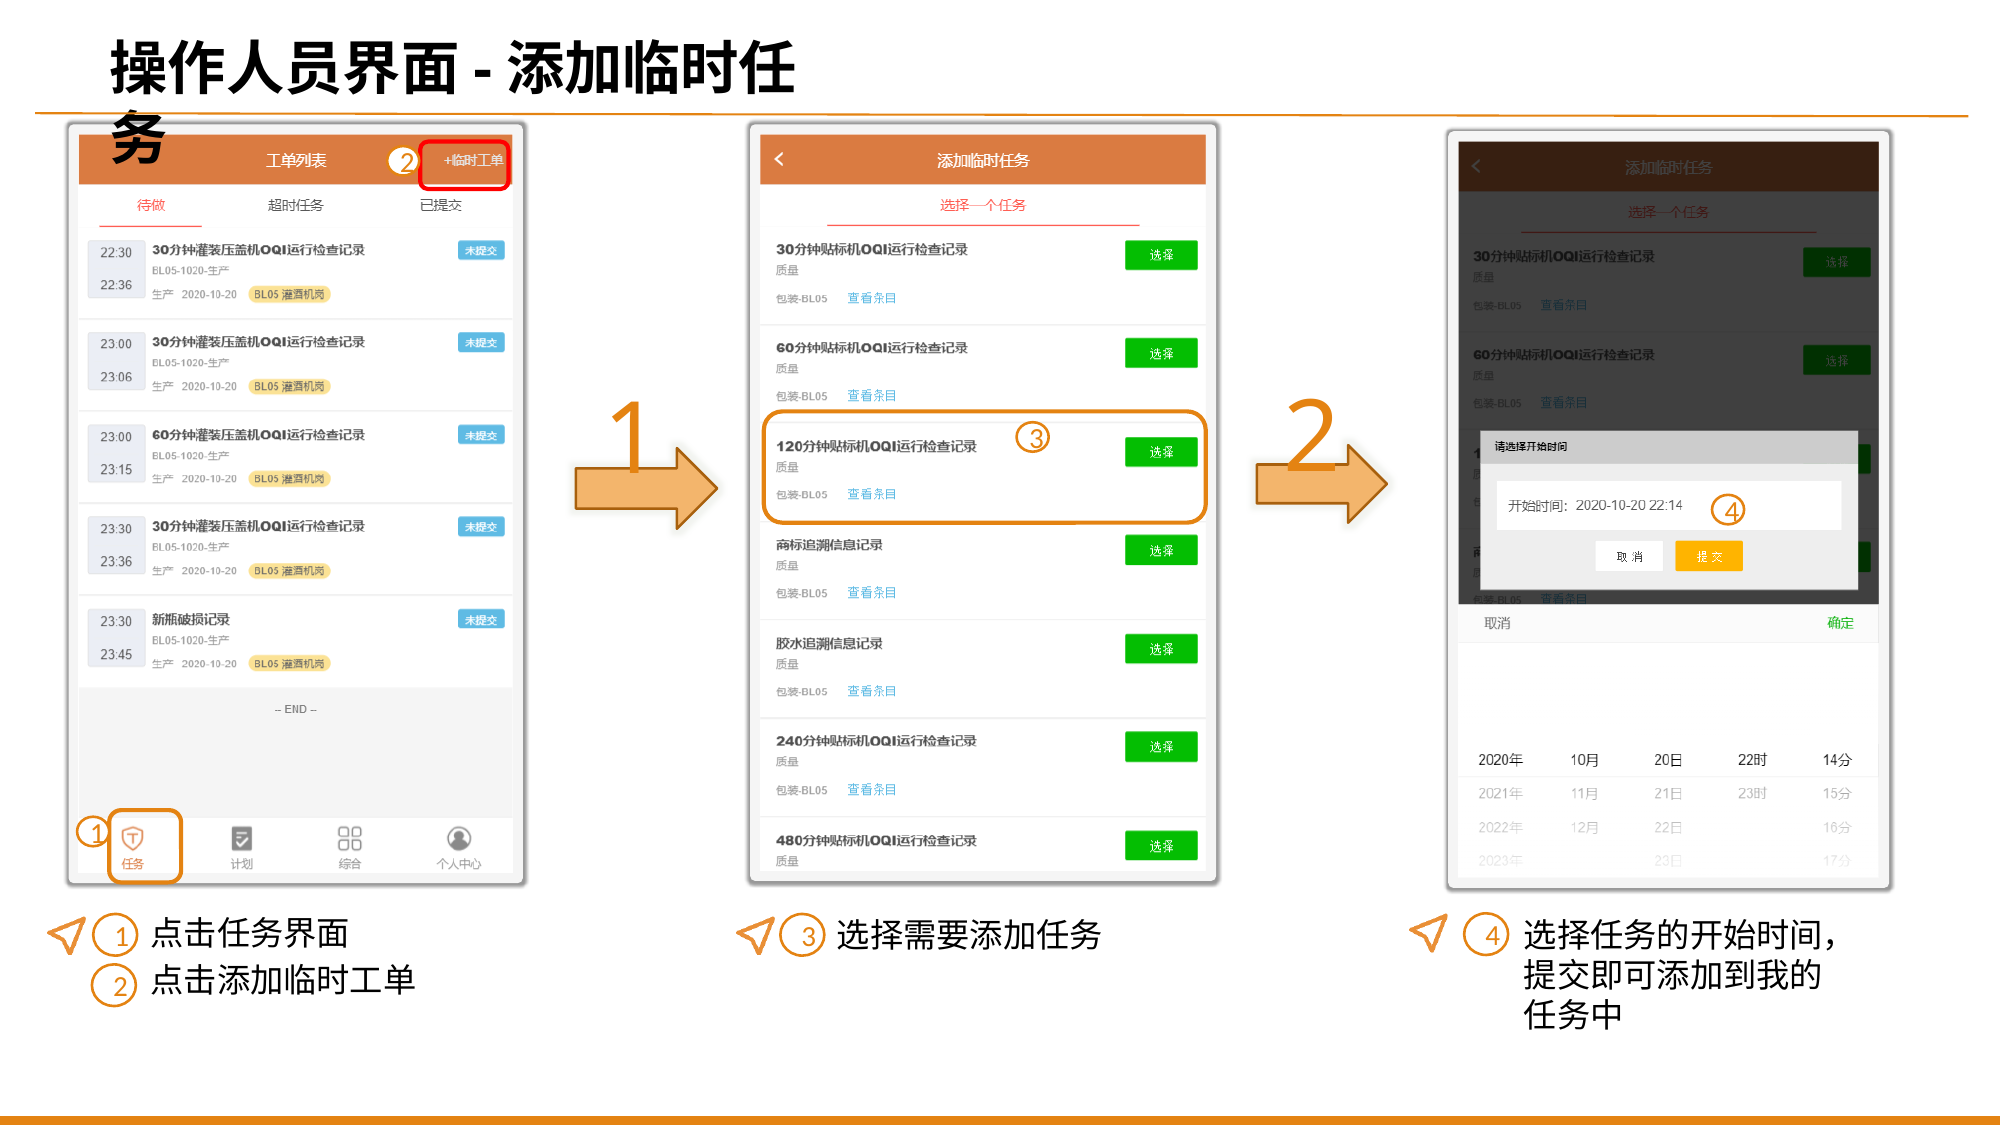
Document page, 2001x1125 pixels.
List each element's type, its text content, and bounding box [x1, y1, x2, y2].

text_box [34, 112, 1969, 117]
text_box 1 [95, 912, 135, 957]
text_box 1 [573, 346, 691, 502]
picture [1407, 912, 1449, 954]
text_box [574, 460, 719, 530]
text_box 操作人员界面-添加临时任务 [95, 24, 864, 110]
text_box [1255, 466, 1388, 524]
text_box 点击任务界面 [135, 905, 480, 951]
text_box 4 [1462, 911, 1509, 957]
text_box 2 [90, 963, 135, 1008]
text_box 2 [1254, 343, 1371, 499]
picture [734, 915, 776, 956]
picture [45, 914, 87, 956]
picture [78, 134, 514, 874]
text_box 选择需要添加任务 [822, 906, 1166, 962]
text_box 点击添加临时工单 [135, 951, 480, 1007]
text_box 选择任务的开始时间，提交即可添加到我的任务中 [1509, 906, 1853, 1042]
text_box 3 [786, 912, 822, 957]
text_box 操作人员界面-添加临时任务 [95, 127, 864, 179]
picture [1458, 141, 1880, 879]
picture [759, 134, 1207, 872]
